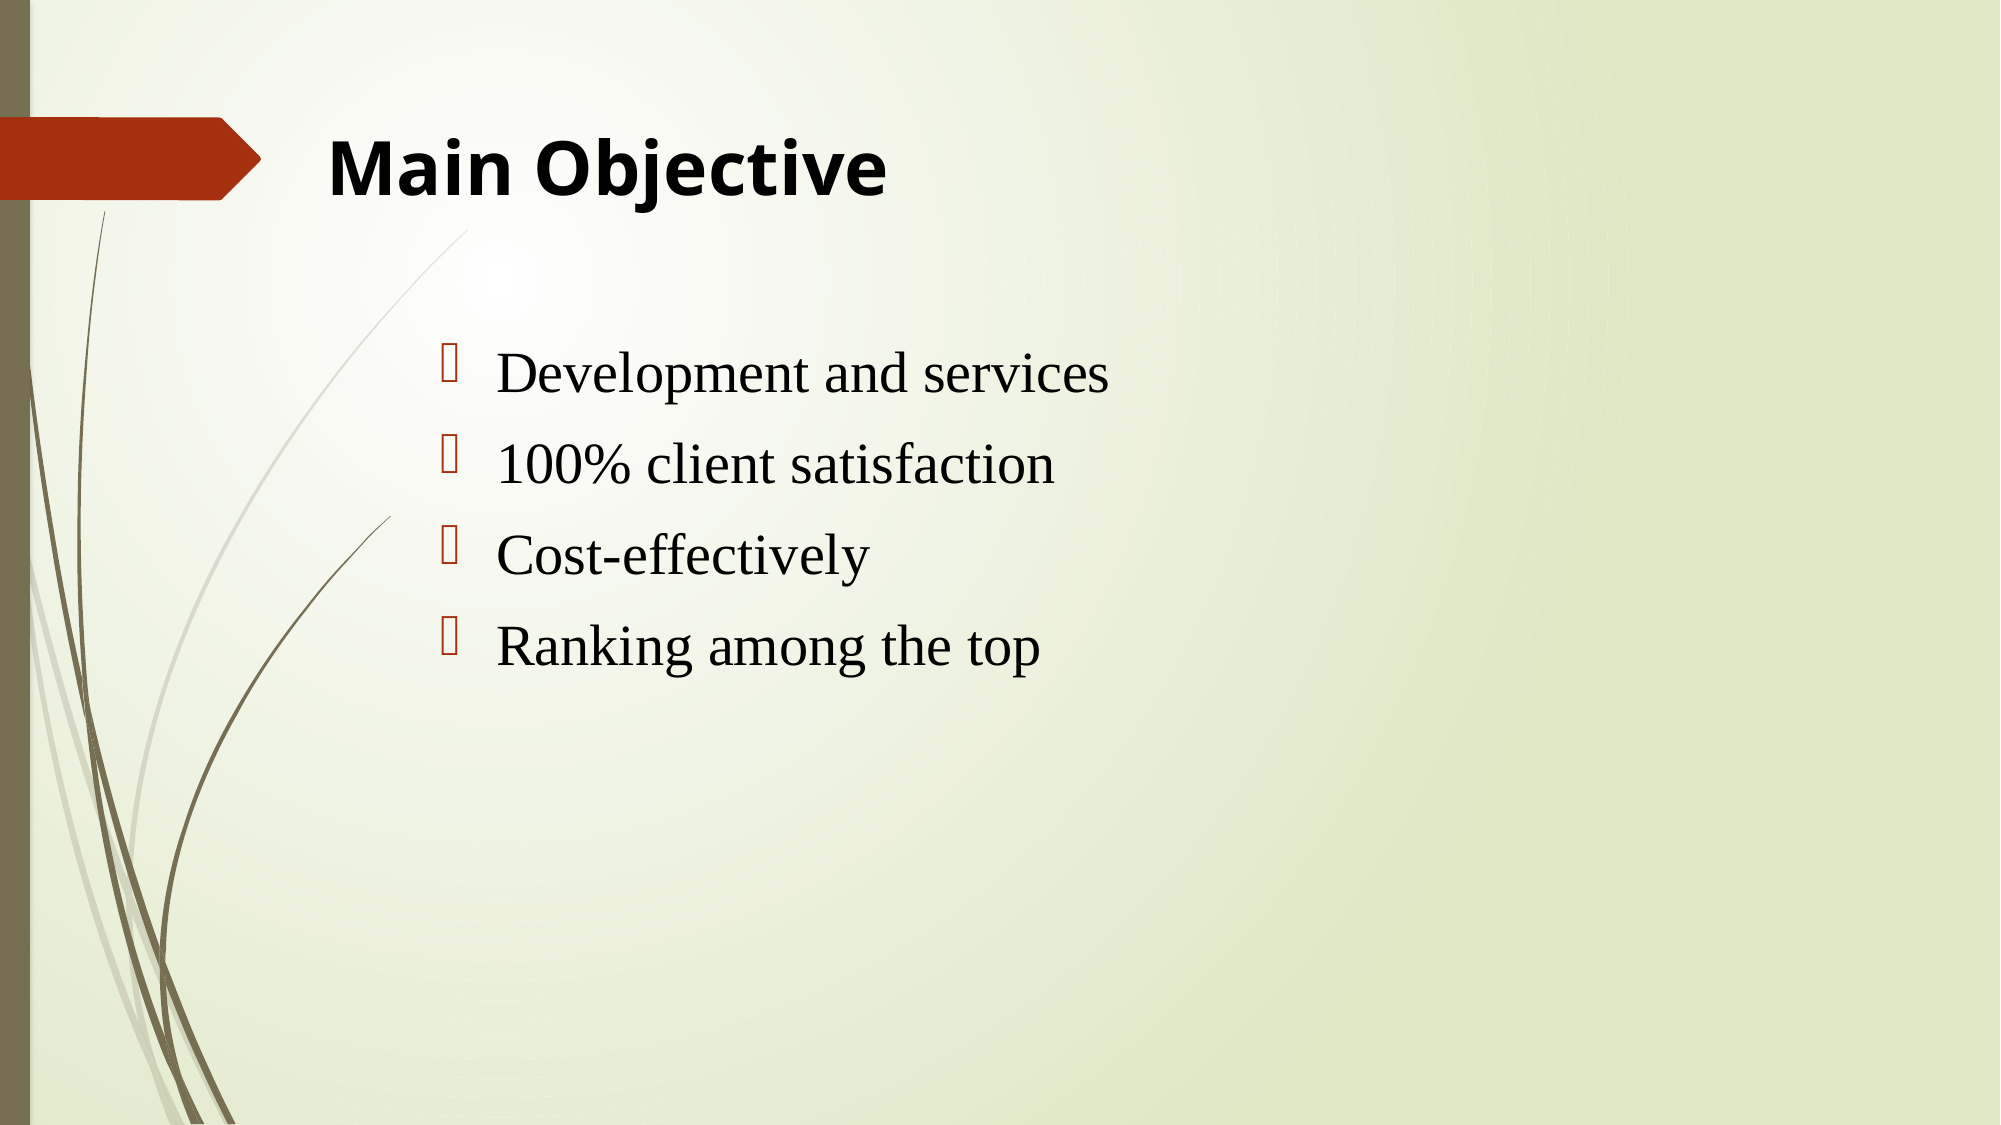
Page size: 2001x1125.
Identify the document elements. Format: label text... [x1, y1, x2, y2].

title Main Objective [311, 112, 1774, 324]
list Development and services 100% client satisfaction Cost-effectively Ranking among the top [424, 326, 1671, 1000]
